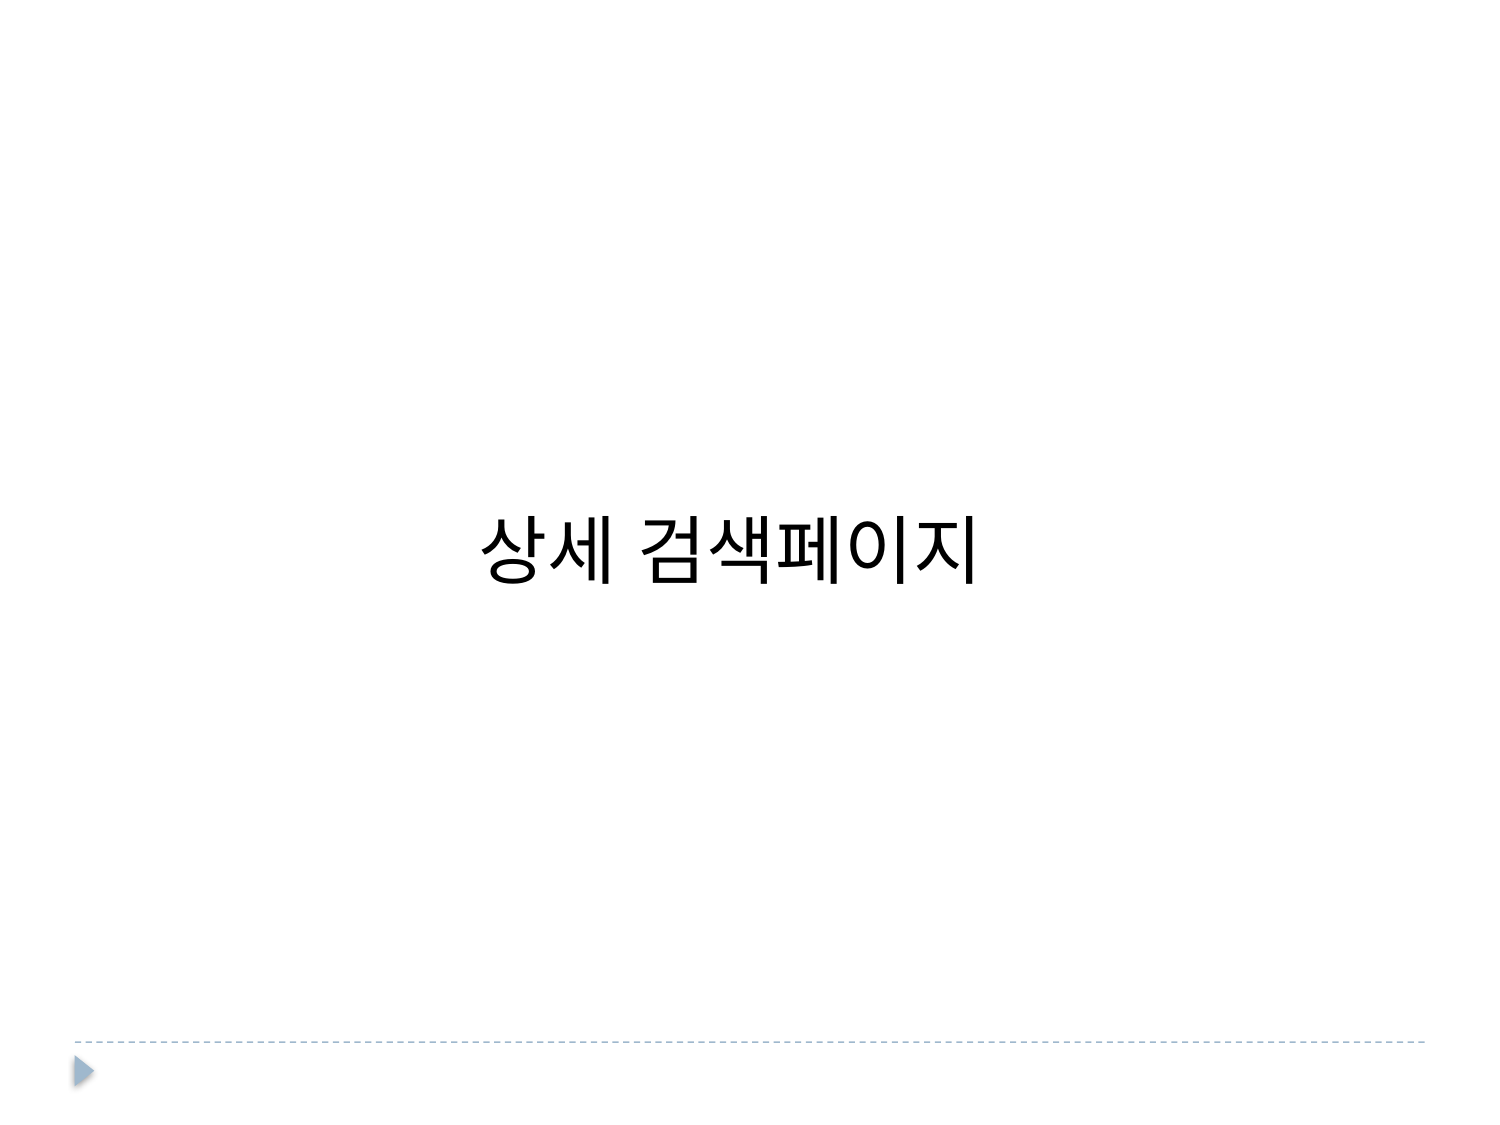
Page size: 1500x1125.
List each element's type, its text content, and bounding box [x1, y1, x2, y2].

text_box 상세 검색페이지 [464, 496, 998, 601]
